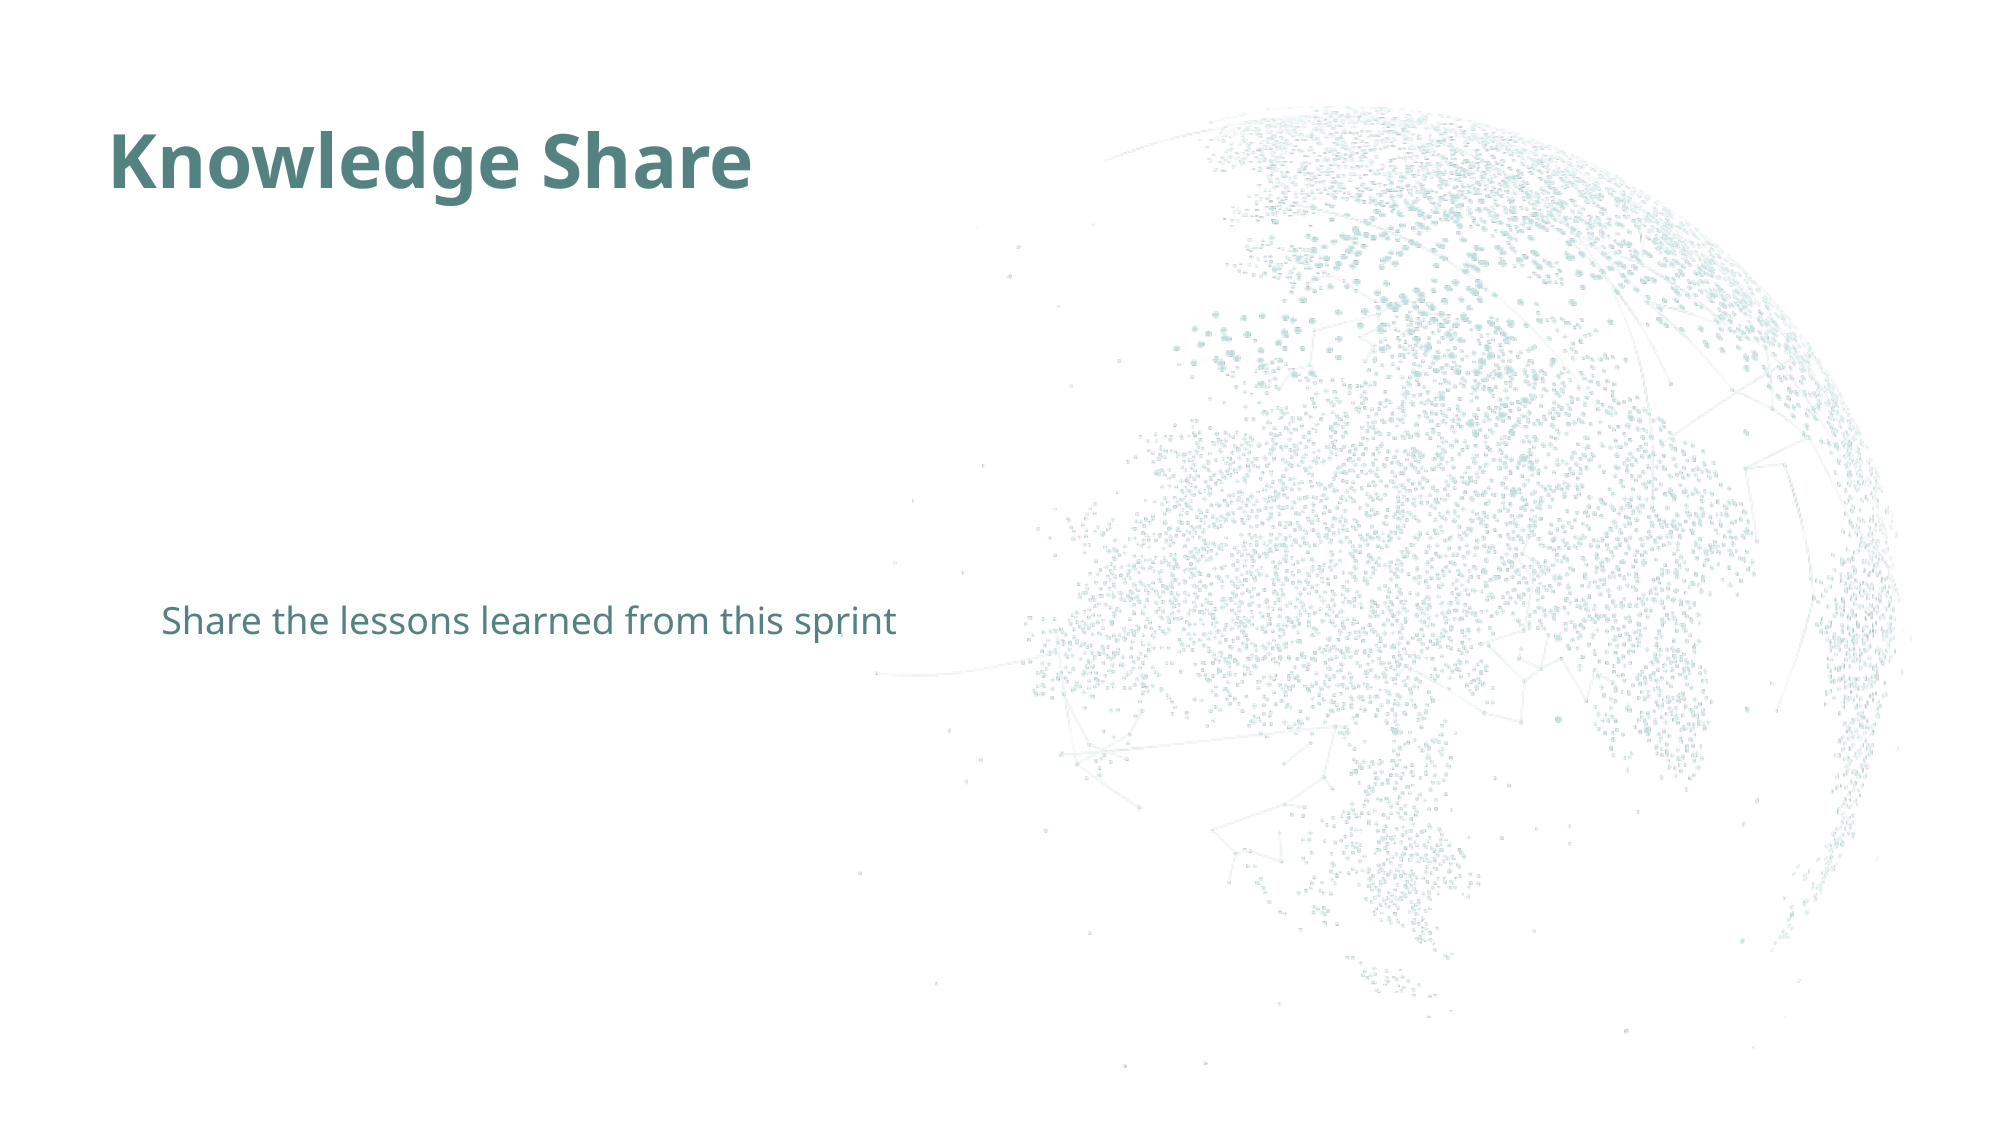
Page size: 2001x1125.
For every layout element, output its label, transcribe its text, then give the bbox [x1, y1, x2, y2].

text_box Share the lessons learned from this sprint [146, 589, 840, 650]
picture [840, 106, 1912, 1125]
text_box Knowledge Share [92, 106, 840, 212]
